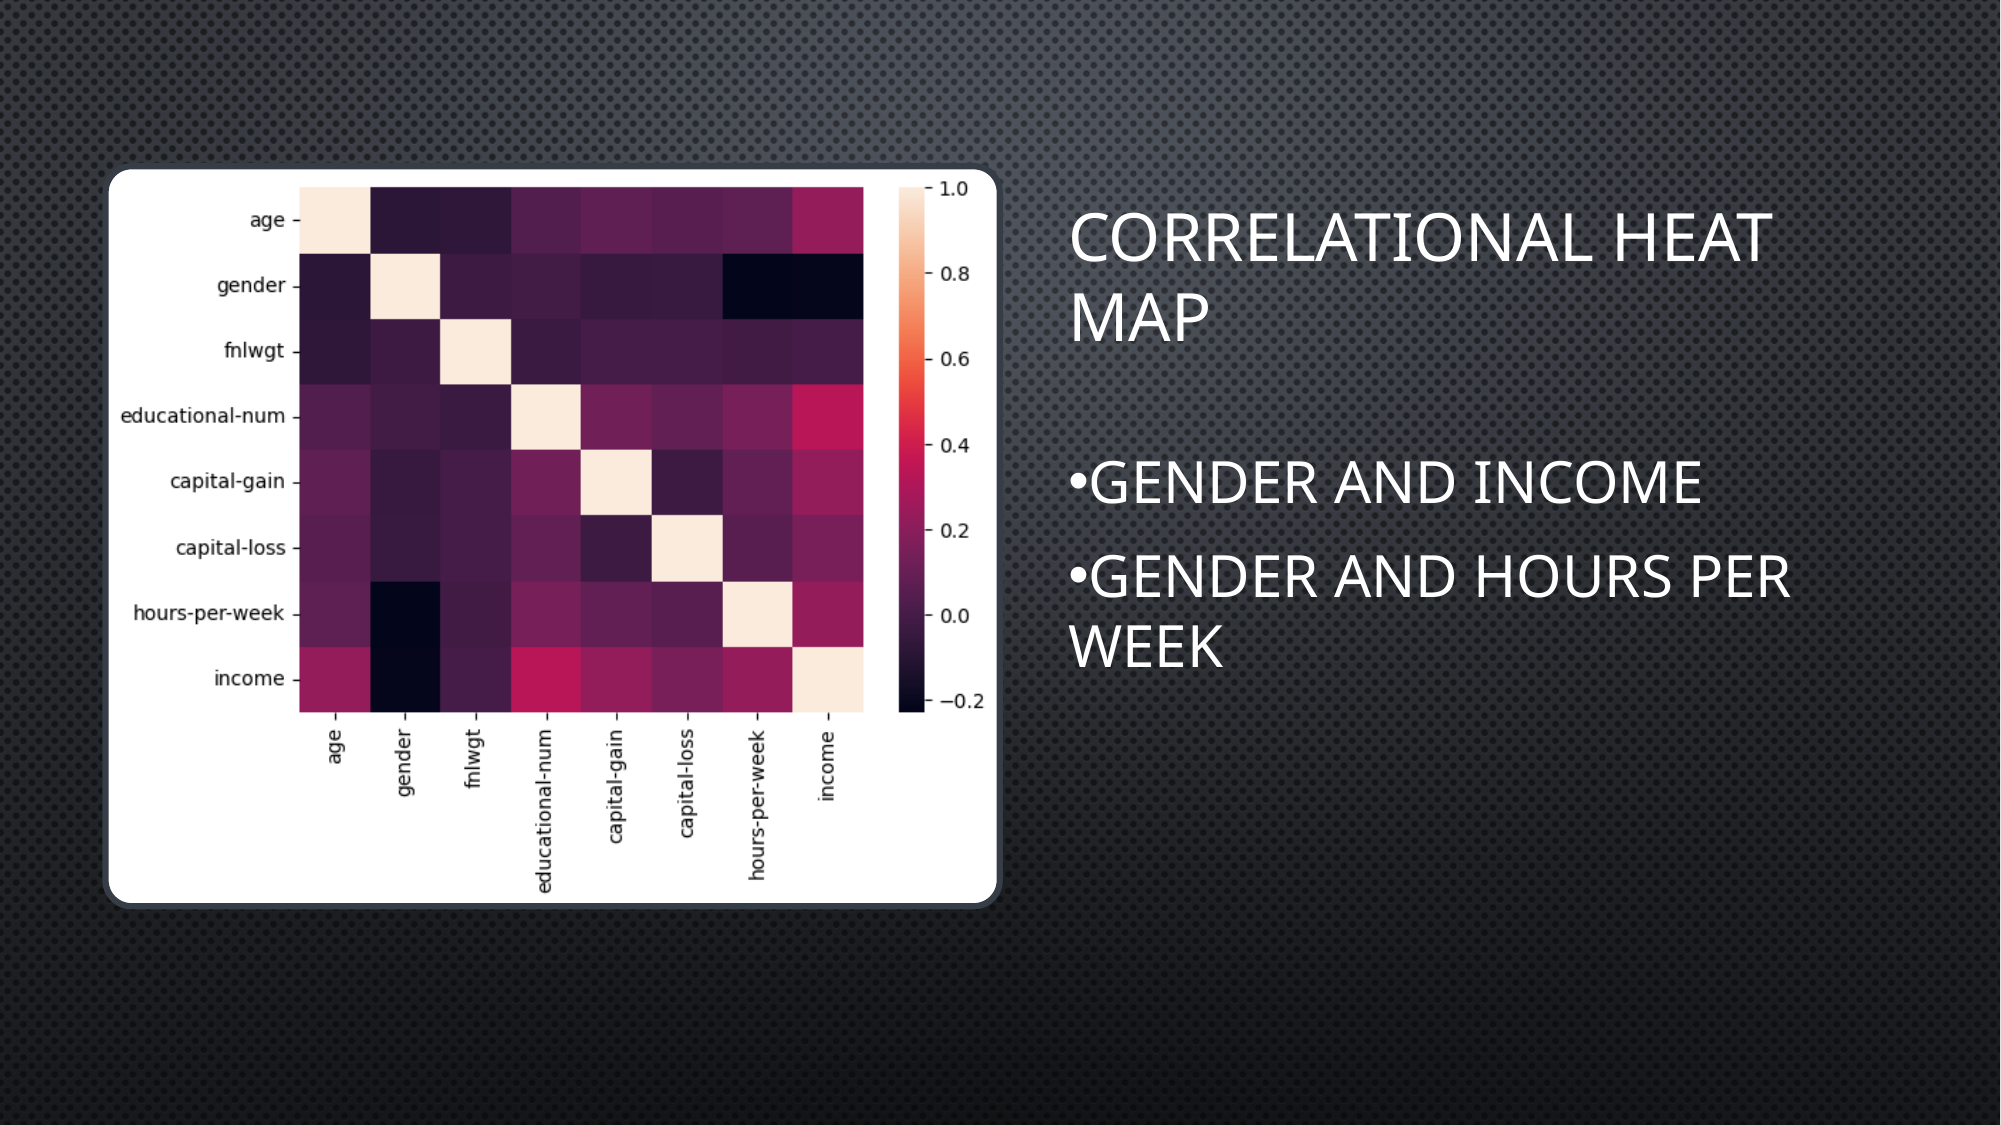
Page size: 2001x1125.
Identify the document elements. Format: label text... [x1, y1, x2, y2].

list Gender and income Gender and Hours per Week [1053, 437, 1894, 966]
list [105, 165, 1001, 907]
title Correlational heat map [1053, 136, 1850, 413]
